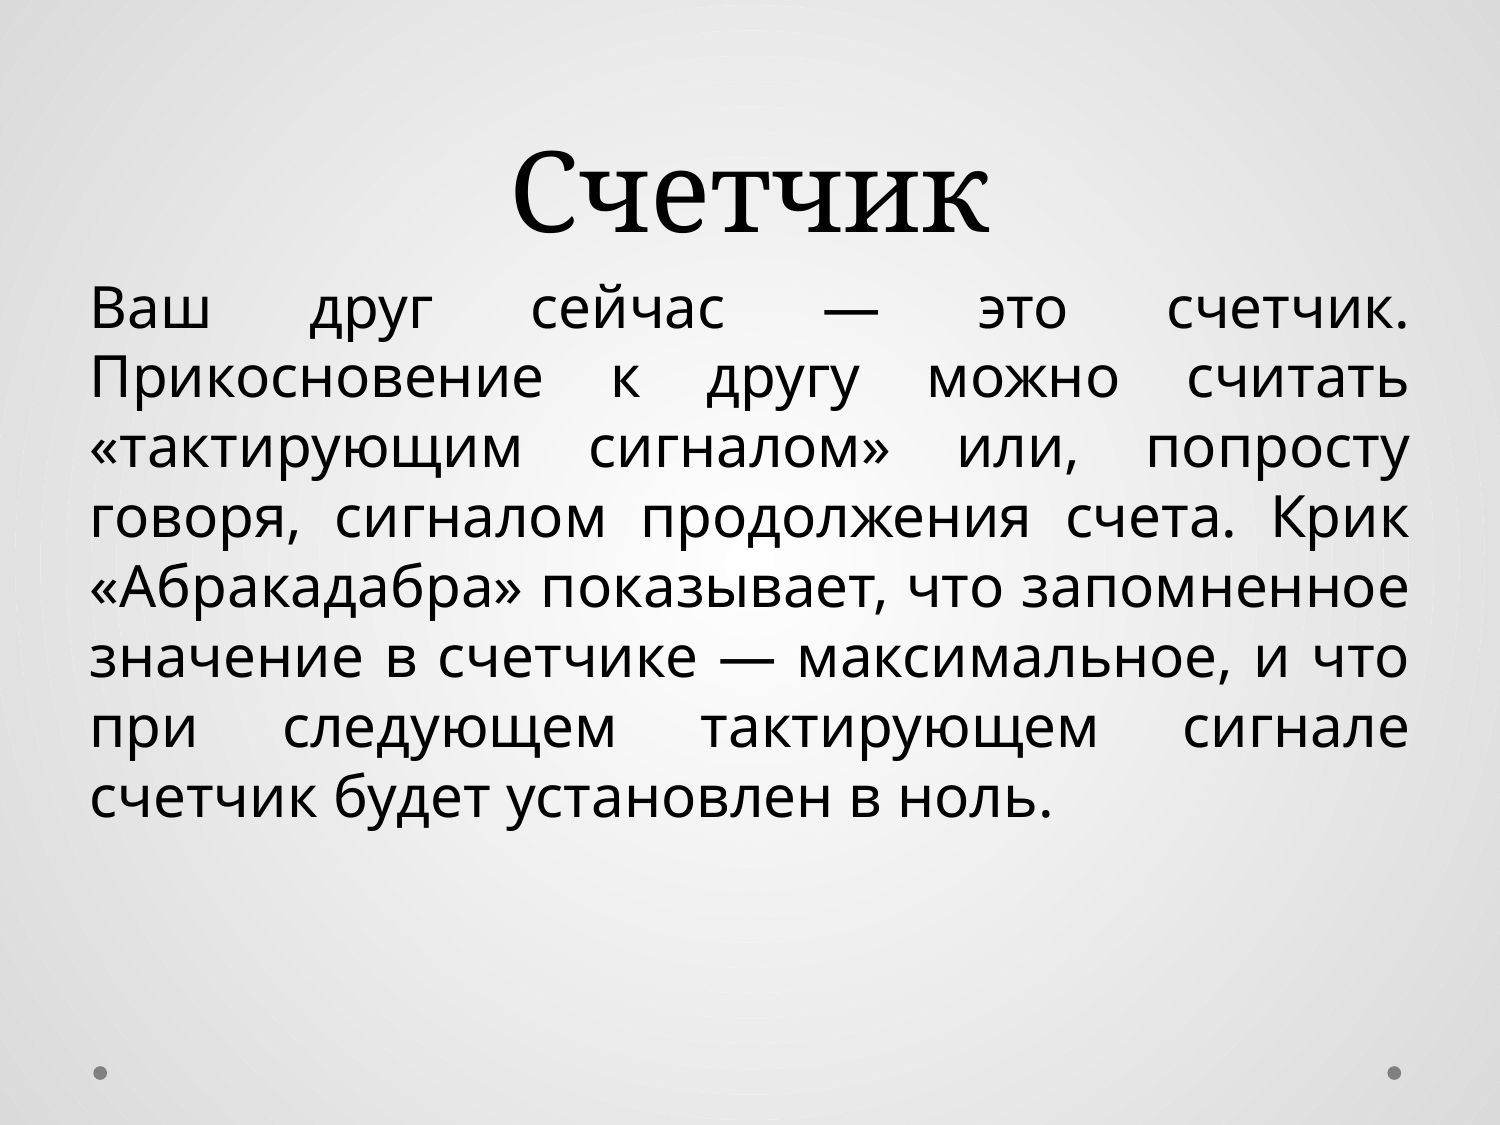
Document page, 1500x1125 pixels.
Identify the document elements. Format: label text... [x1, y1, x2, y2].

list Ваш друг сейчас — это счетчик. Прикосновение к другу можно считать «тактирующим сигналом» или, попросту говоря, сигналом продолжения счета. Крик «Абракадабра» показывает, что запомненное значение в счетчике — максимальное, и что при следующем тактирующем сигнале счетчик будет установлен в ноль. [75, 262, 1425, 1005]
title Счетчик [75, 0, 1425, 262]
